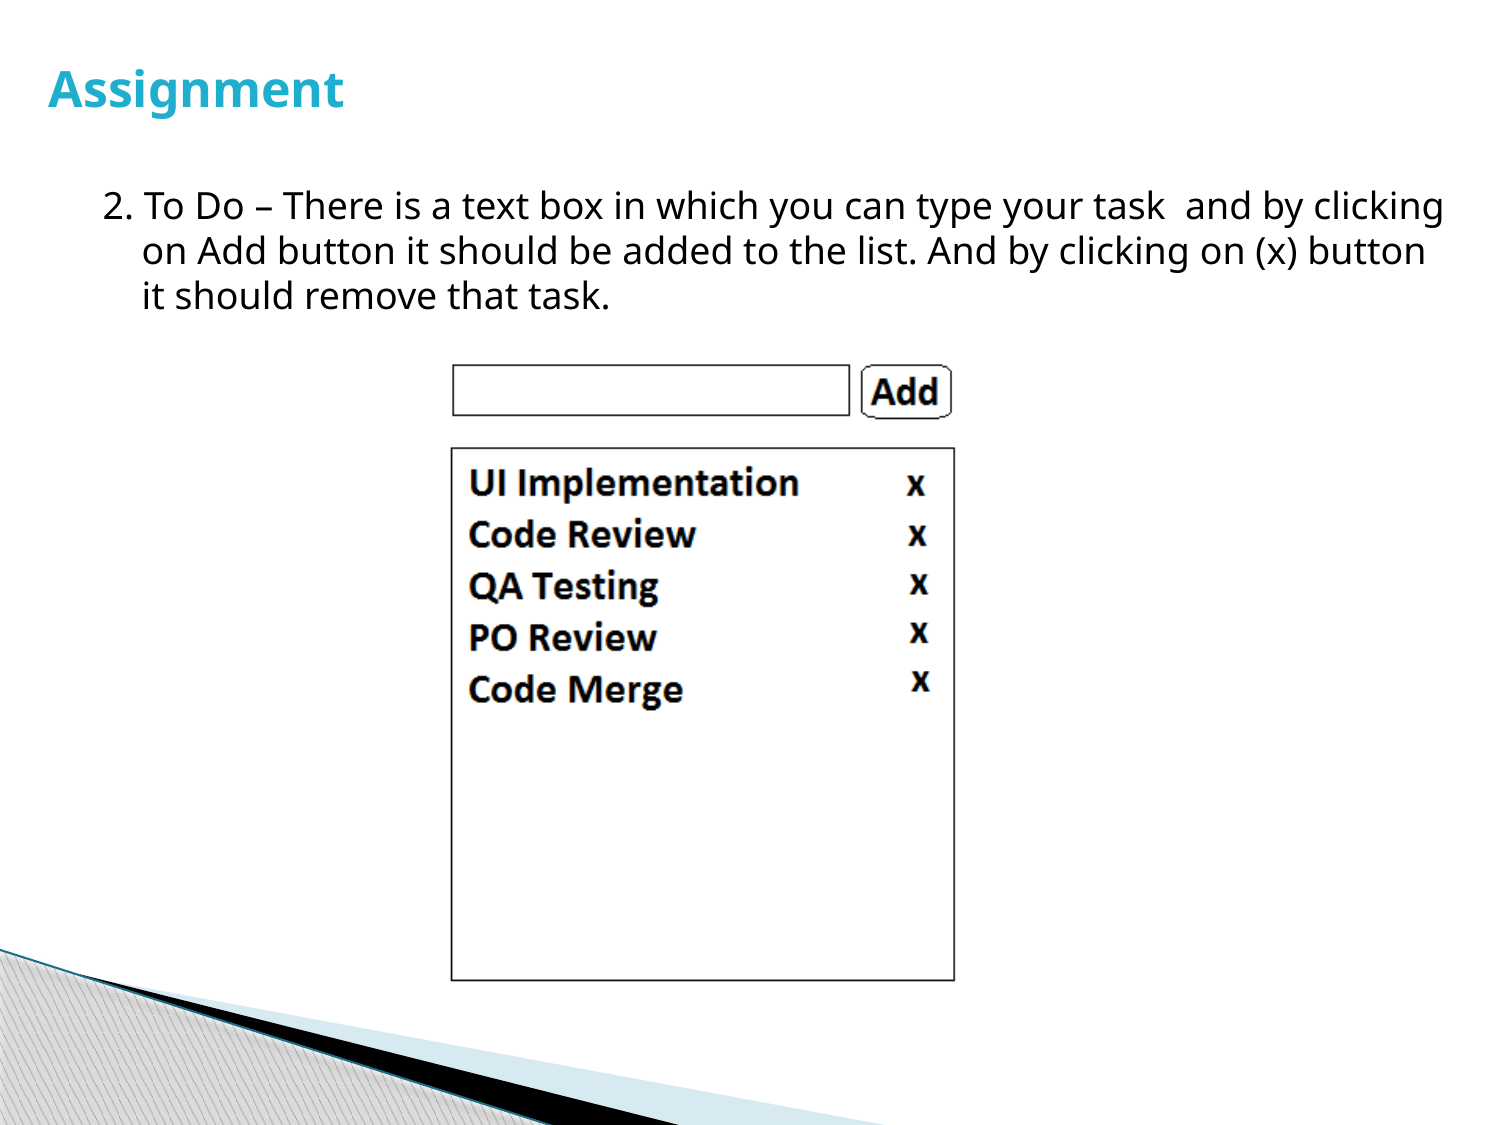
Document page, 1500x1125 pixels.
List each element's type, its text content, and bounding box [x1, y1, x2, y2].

text_box 2. To Do – There is a text box in which you can type your task and by clicking on Add button it should be added to the list. And by clicking on (x) button it should remove that task. [87, 174, 1462, 325]
text_box Assignment [34, 49, 361, 125]
picture [437, 349, 974, 995]
